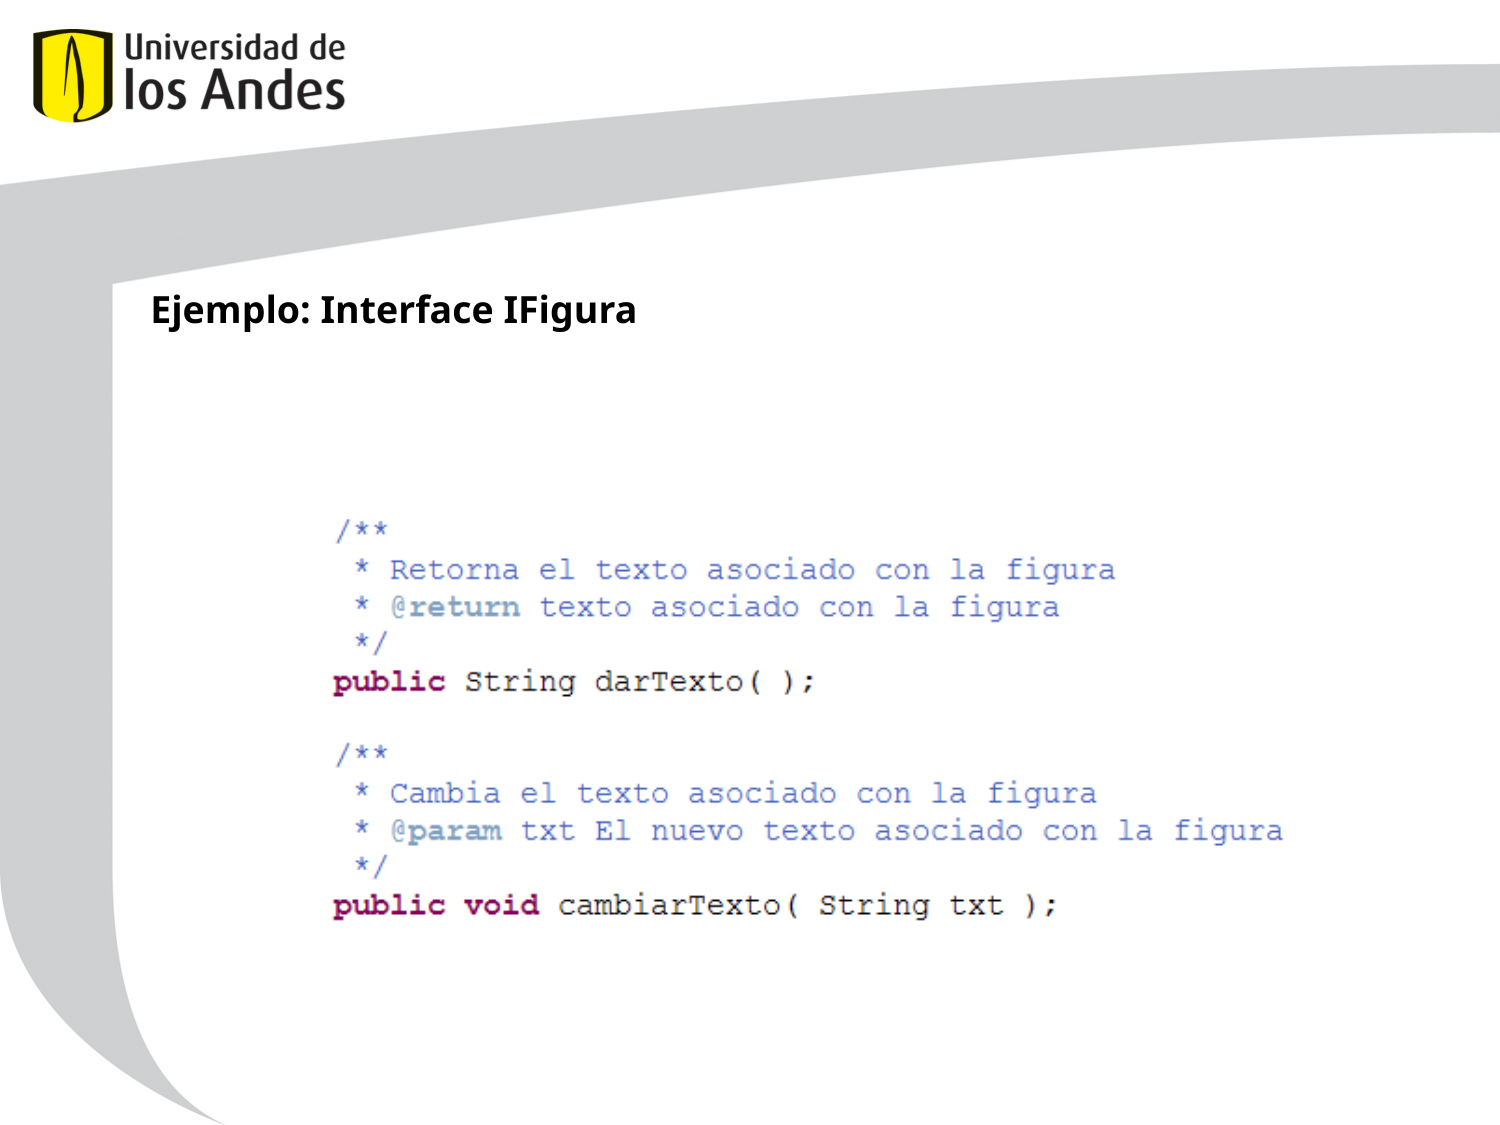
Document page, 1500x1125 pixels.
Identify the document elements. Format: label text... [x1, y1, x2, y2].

picture [0, 0, 1500, 1125]
text_box Ejemplo: Interface IFigura [135, 278, 951, 339]
